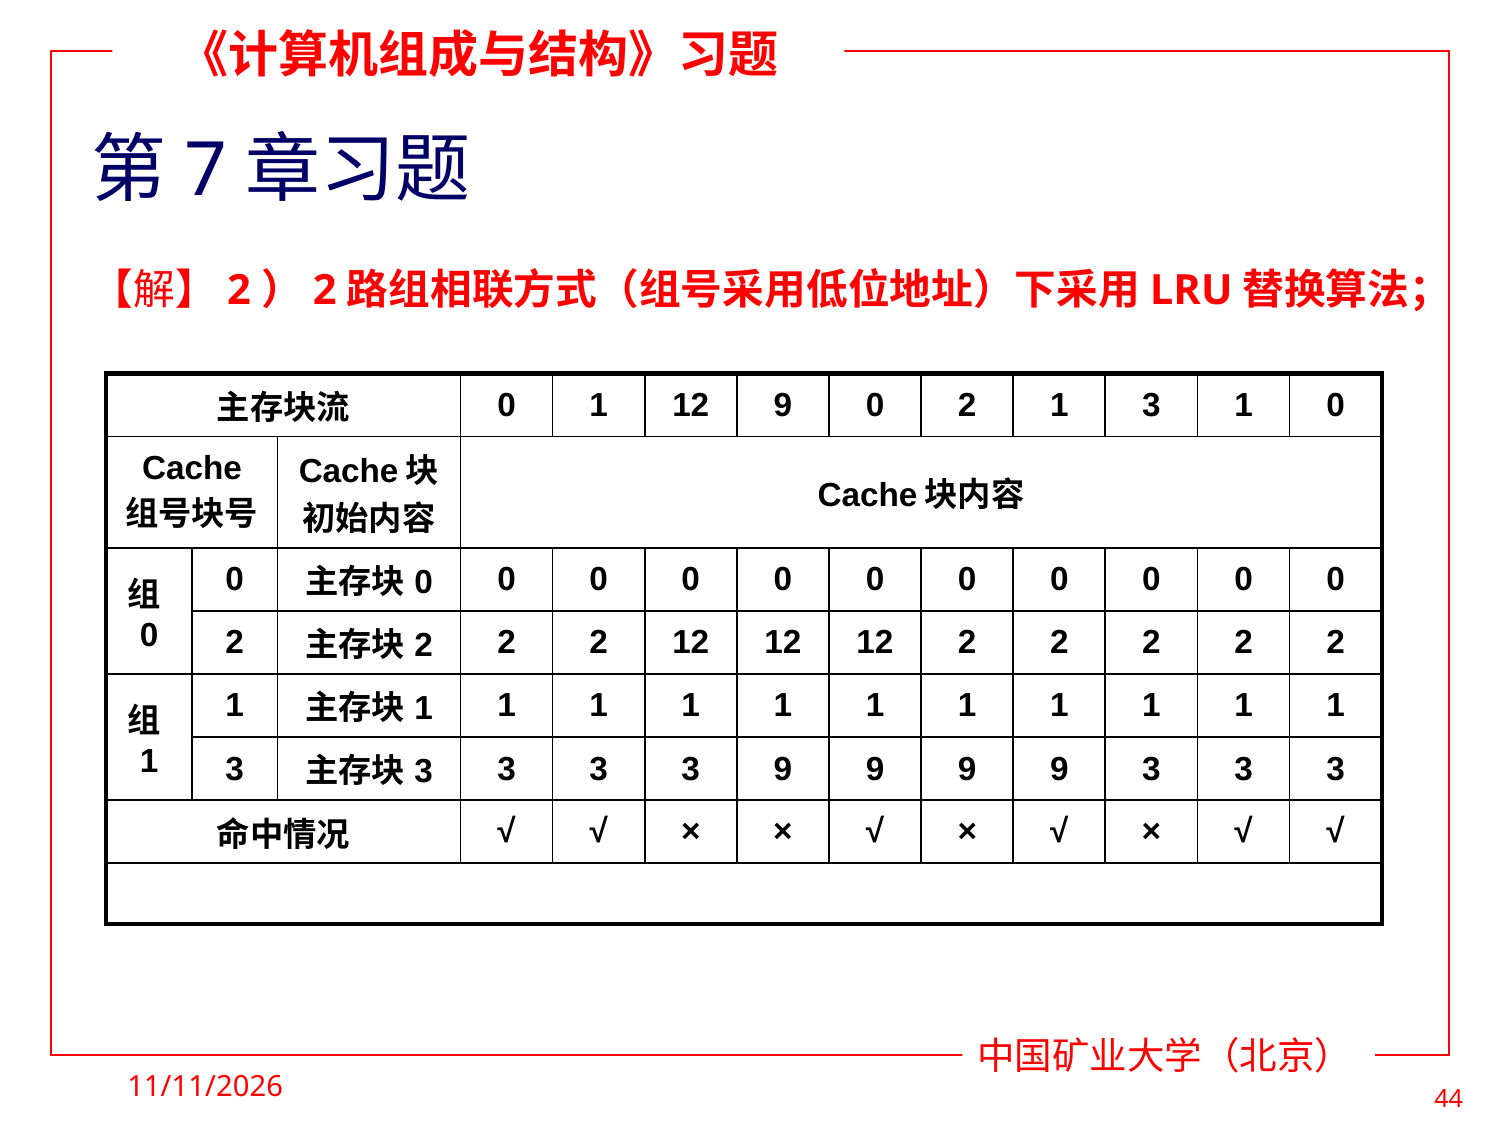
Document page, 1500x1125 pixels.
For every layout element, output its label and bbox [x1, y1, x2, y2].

table_cell [830, 675, 920, 736]
table_cell [193, 675, 277, 736]
table_cell [922, 738, 1012, 799]
table_cell [108, 801, 460, 862]
table_cell [278, 437, 460, 547]
table_cell [1290, 612, 1380, 673]
table_header [1290, 376, 1380, 436]
table_cell [461, 801, 552, 862]
table_header [1198, 376, 1289, 436]
table_cell [646, 612, 736, 673]
table_cell [738, 738, 828, 799]
table_cell [553, 801, 644, 862]
title [76, 111, 1435, 219]
table_cell [1014, 675, 1104, 736]
table_cell [461, 612, 552, 673]
table_cell [1198, 801, 1289, 862]
table_cell [461, 738, 552, 799]
table_cell [108, 864, 1380, 922]
table_cell [1290, 738, 1380, 799]
table_cell [830, 612, 920, 673]
table_cell [646, 549, 736, 610]
table_cell [738, 549, 828, 610]
table_cell [1290, 549, 1380, 610]
table_cell [108, 437, 277, 547]
table_cell [1014, 549, 1104, 610]
table_cell [108, 549, 191, 673]
table_cell [830, 549, 920, 610]
table_header [461, 376, 552, 436]
table_header [738, 376, 828, 436]
table_cell [738, 612, 828, 673]
table_cell [1290, 801, 1380, 862]
table_cell [830, 801, 920, 862]
table_cell [922, 549, 1012, 610]
table_cell [738, 675, 828, 736]
table_cell [108, 675, 191, 799]
table_cell [1290, 675, 1380, 736]
table_cell [461, 675, 552, 736]
table_cell [1198, 612, 1289, 673]
table_cell [1198, 549, 1289, 610]
table_cell [646, 738, 736, 799]
table_cell [922, 612, 1012, 673]
table_cell [1014, 801, 1104, 862]
table_cell [553, 738, 644, 799]
table_cell [646, 675, 736, 736]
table_cell [1014, 738, 1104, 799]
table_cell [1106, 549, 1197, 610]
table_header [830, 376, 920, 436]
table_cell [278, 738, 460, 799]
table_cell [193, 549, 277, 610]
table_cell [553, 612, 644, 673]
subtitle [76, 230, 1435, 1004]
table_cell [461, 437, 1380, 547]
table_header [646, 376, 736, 436]
table_cell [1106, 738, 1197, 799]
table_cell [1106, 801, 1197, 862]
table_cell [1198, 675, 1289, 736]
table_header [1014, 376, 1104, 436]
table_cell [738, 801, 828, 862]
table_cell [1198, 738, 1289, 799]
table_cell [278, 612, 460, 673]
table_cell [553, 675, 644, 736]
table_cell [1106, 675, 1197, 736]
table_cell [1014, 612, 1104, 673]
table_header [553, 376, 644, 436]
slide_number [112, 1050, 425, 1125]
table_cell [922, 801, 1012, 862]
table_header [922, 376, 1012, 436]
table_cell [922, 675, 1012, 736]
table_cell [553, 549, 644, 610]
table_cell [830, 738, 920, 799]
table_header [108, 376, 460, 436]
table_cell [646, 801, 736, 862]
table_cell [278, 549, 460, 610]
table_cell [193, 738, 277, 799]
table_cell [278, 675, 460, 736]
table_cell [193, 612, 277, 673]
table_header [1106, 376, 1197, 436]
table_cell [1106, 612, 1197, 673]
table_cell [461, 549, 552, 610]
